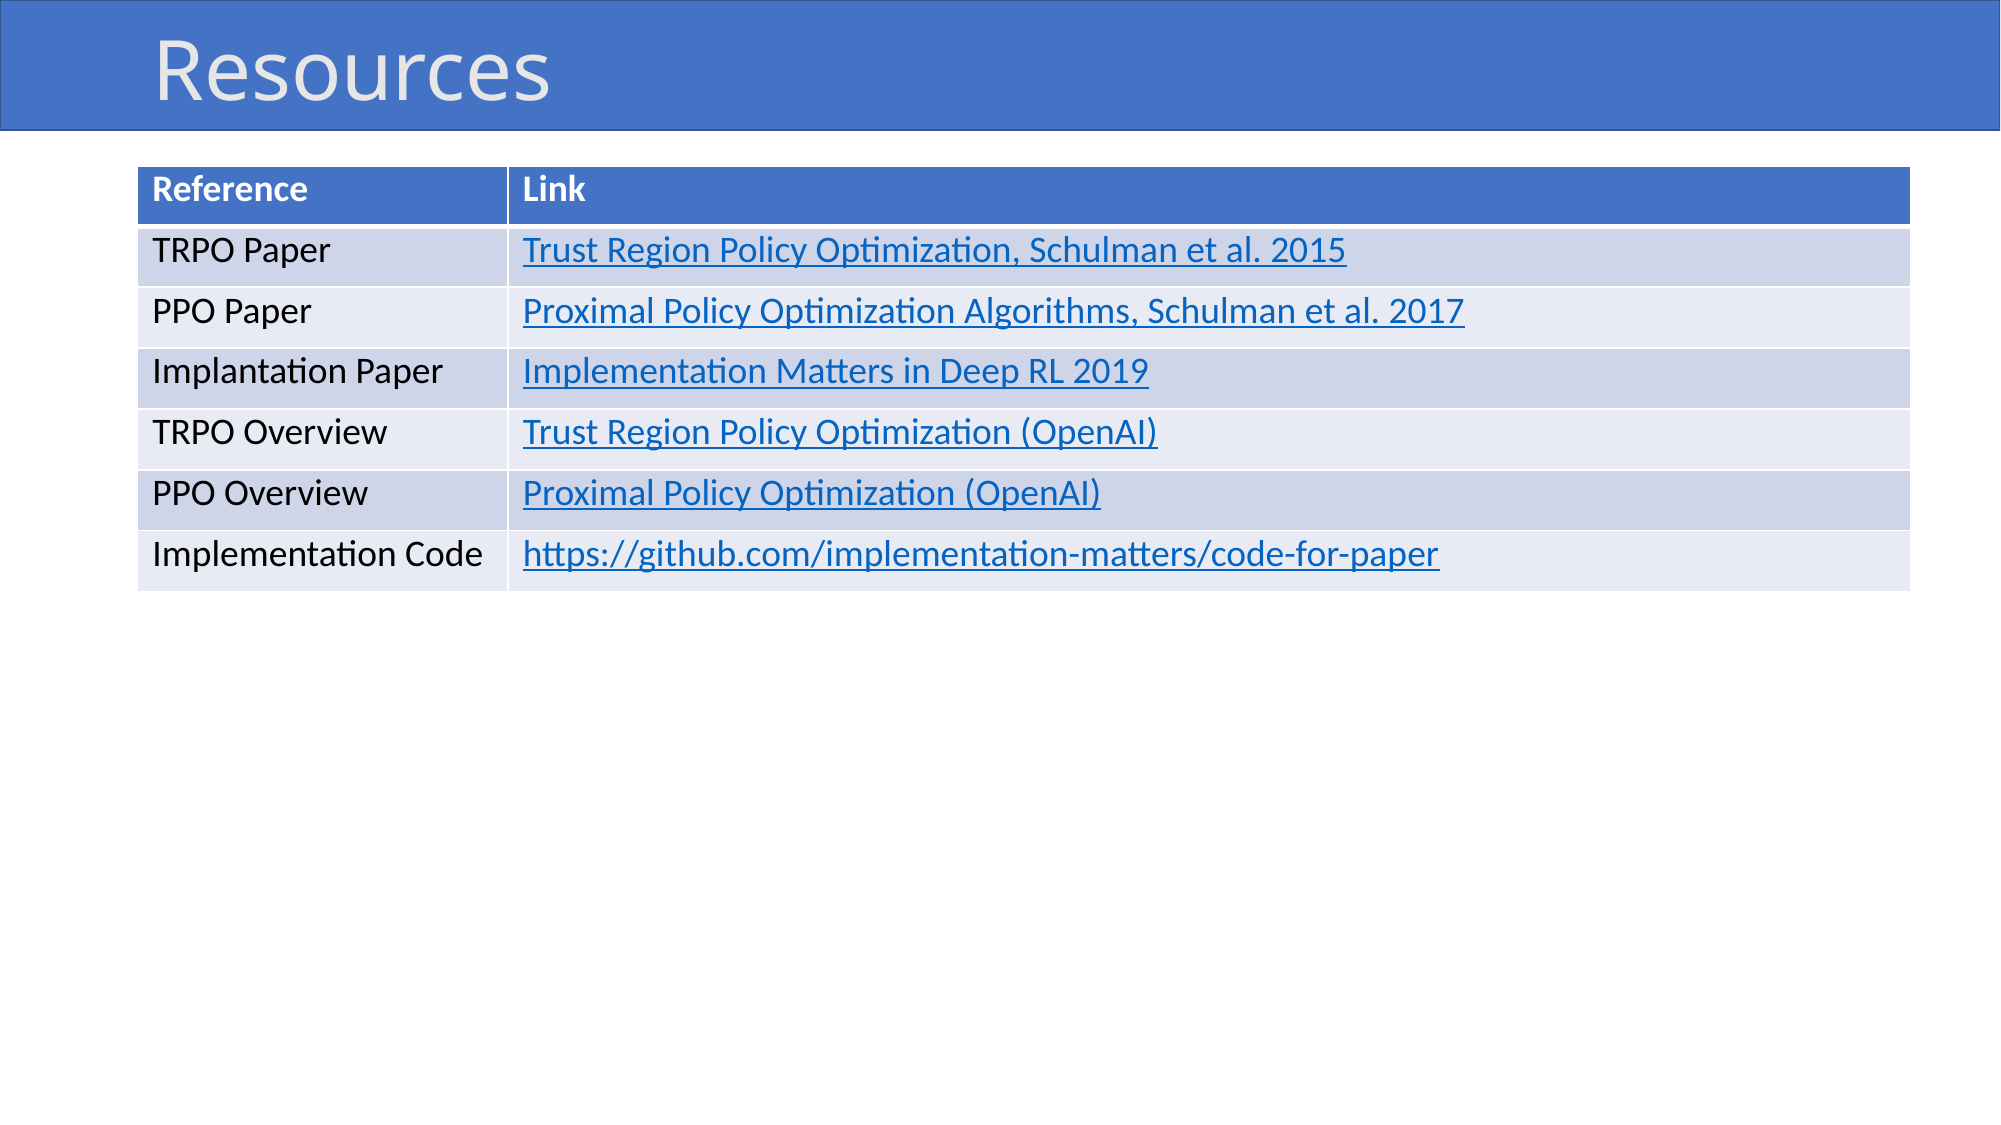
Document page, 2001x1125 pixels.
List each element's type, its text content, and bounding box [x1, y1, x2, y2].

table_header Reference [138, 167, 507, 224]
table_cell Implementation Matters in Deep RL 2019 [509, 349, 1910, 408]
table_header Link [509, 167, 1910, 224]
table_cell TRPO Overview [138, 410, 507, 469]
table_cell PPO Overview [138, 471, 507, 530]
table_cell TRPO Paper [138, 229, 507, 286]
table_cell Trust Region Policy Optimization (OpenAI) [509, 410, 1910, 469]
table_cell Proximal Policy Optimization (OpenAI) [509, 471, 1910, 530]
title Resources [137, 0, 1863, 147]
table_cell Implementation Code [138, 531, 507, 591]
table_cell Proximal Policy Optimization Algorithms, Schulman et al. 2017 [509, 288, 1910, 347]
table_cell PPO Paper [138, 288, 507, 347]
table_cell Implantation Paper [138, 349, 507, 408]
table_cell Trust Region Policy Optimization, Schulman et al. 2015 [509, 229, 1910, 286]
table_cell https://github.com/implementation-matters/code-for-paper [509, 531, 1910, 591]
